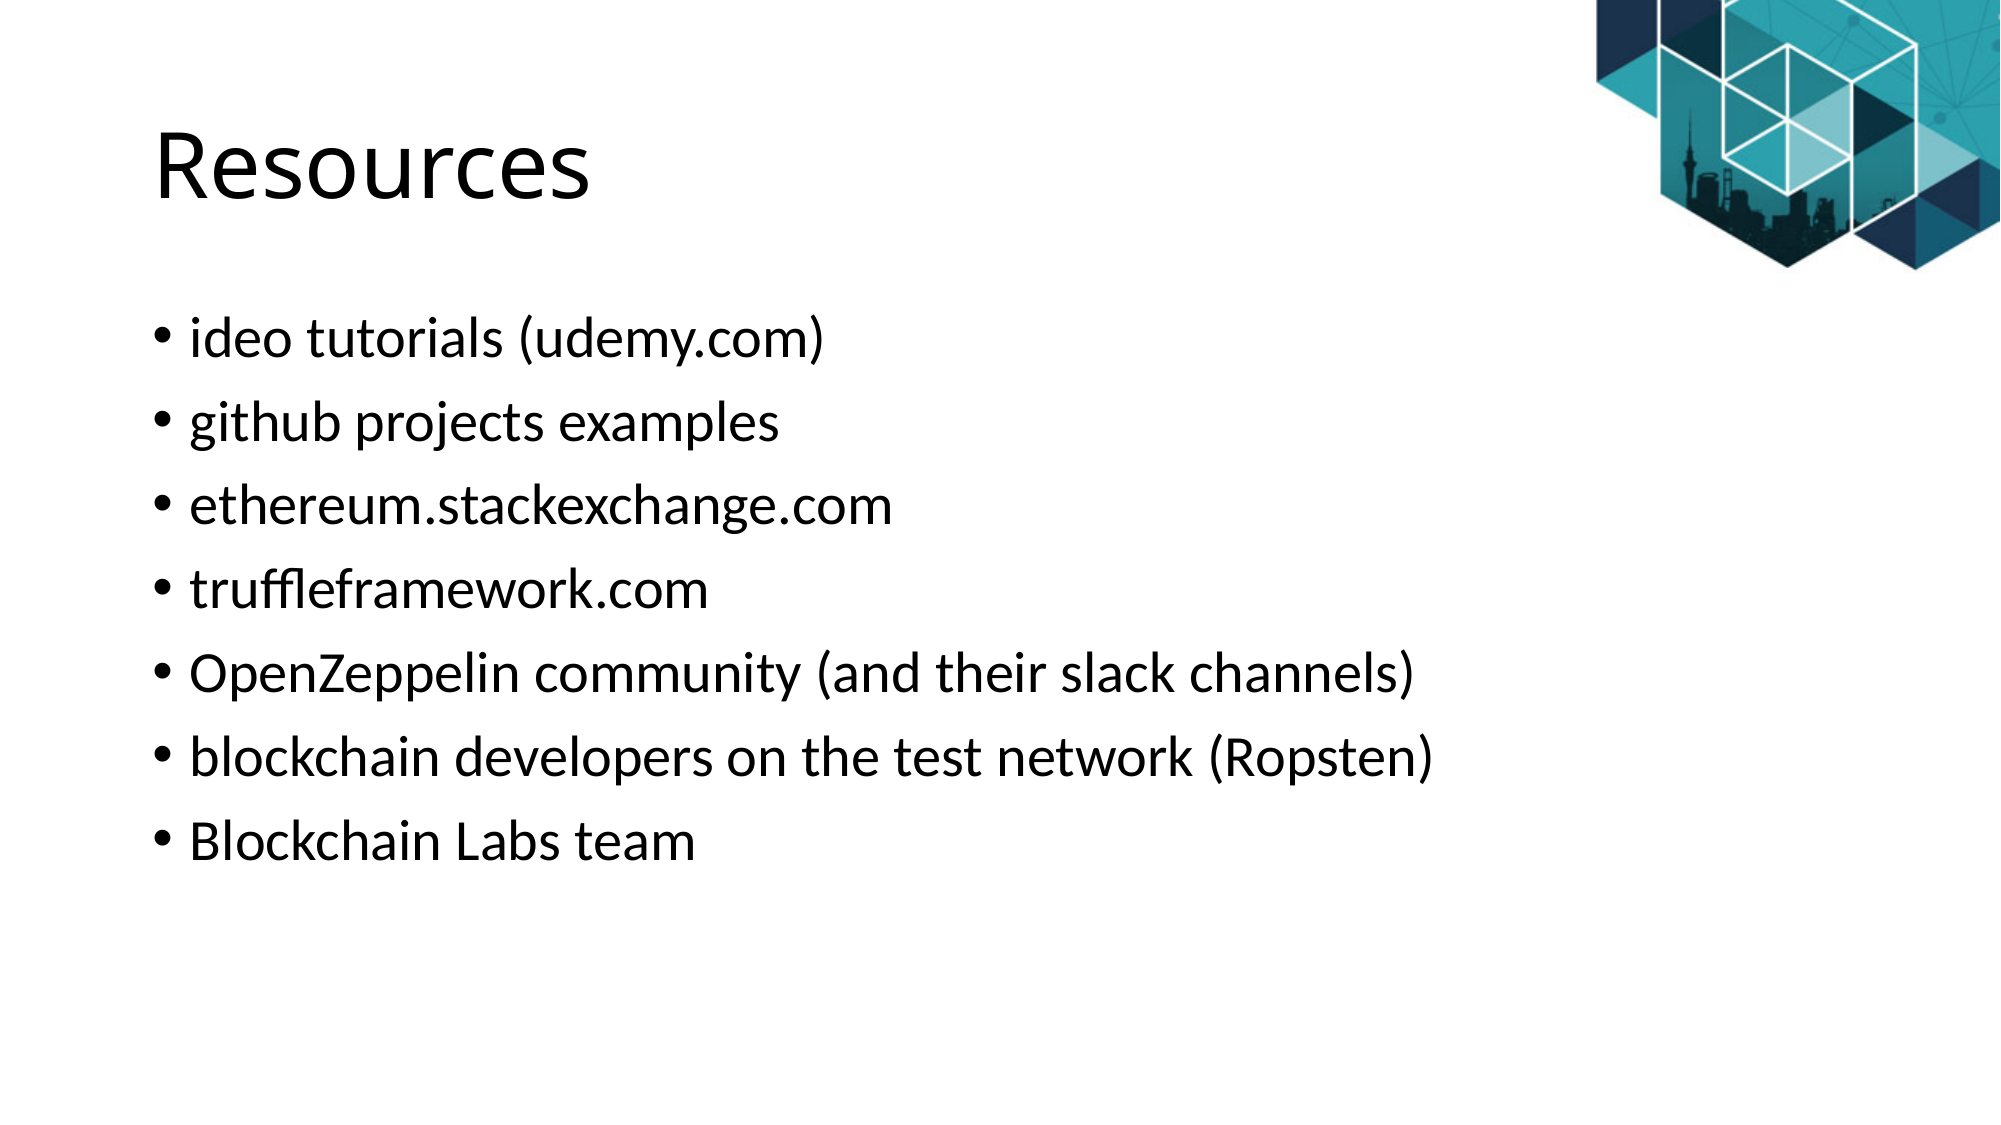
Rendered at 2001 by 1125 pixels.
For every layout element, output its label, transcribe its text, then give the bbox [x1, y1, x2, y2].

list ideo tutorials (udemy.com) github projects examples ethereum.stackexchange.com truffleframework.com OpenZeppelin community (and their slack channels) blockchain developers on the test network (Ropsten) Blockchain Labs team [137, 299, 1863, 1014]
title Resources [137, 59, 1863, 278]
picture [1592, 0, 2000, 274]
